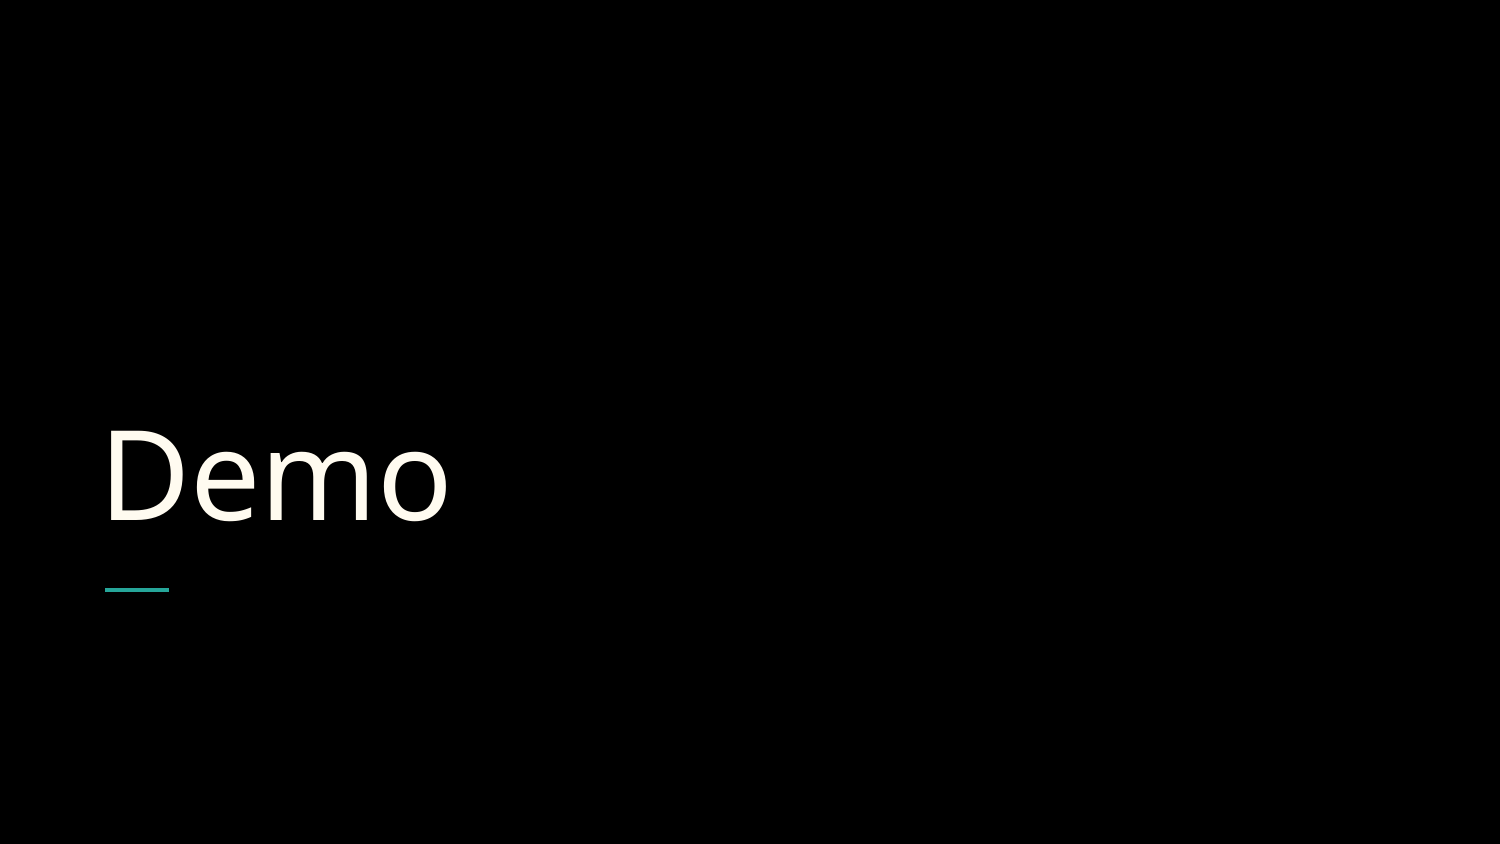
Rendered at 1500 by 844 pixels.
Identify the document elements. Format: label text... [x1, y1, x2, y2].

title Demo [84, 310, 1416, 561]
